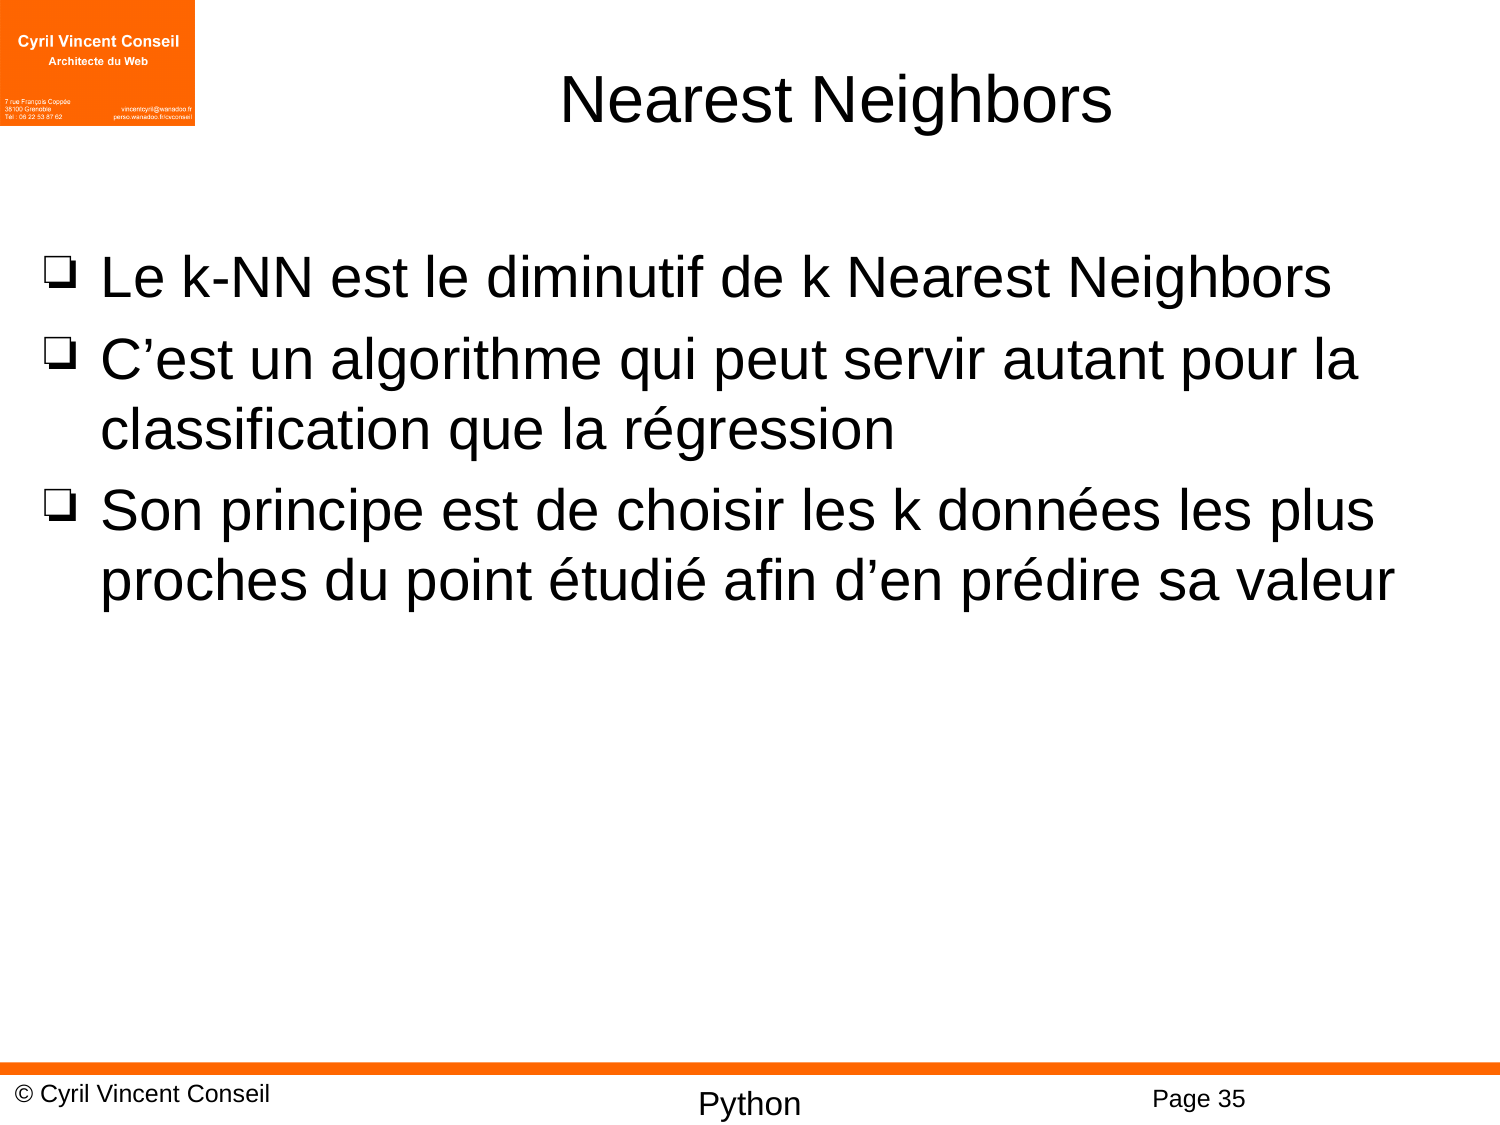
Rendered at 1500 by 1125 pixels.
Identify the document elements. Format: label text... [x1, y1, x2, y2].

list Le k-NN est le diminutif de k Nearest Neighbors C’est un algorithme qui peut servir autant pour la classification que la régression Son principe est de choisir les k données les plus proches du point étudié afin d’en prédire sa valeur [29, 231, 1468, 1059]
picture [0, 0, 195, 126]
title Nearest Neighbors [194, 2, 1480, 190]
